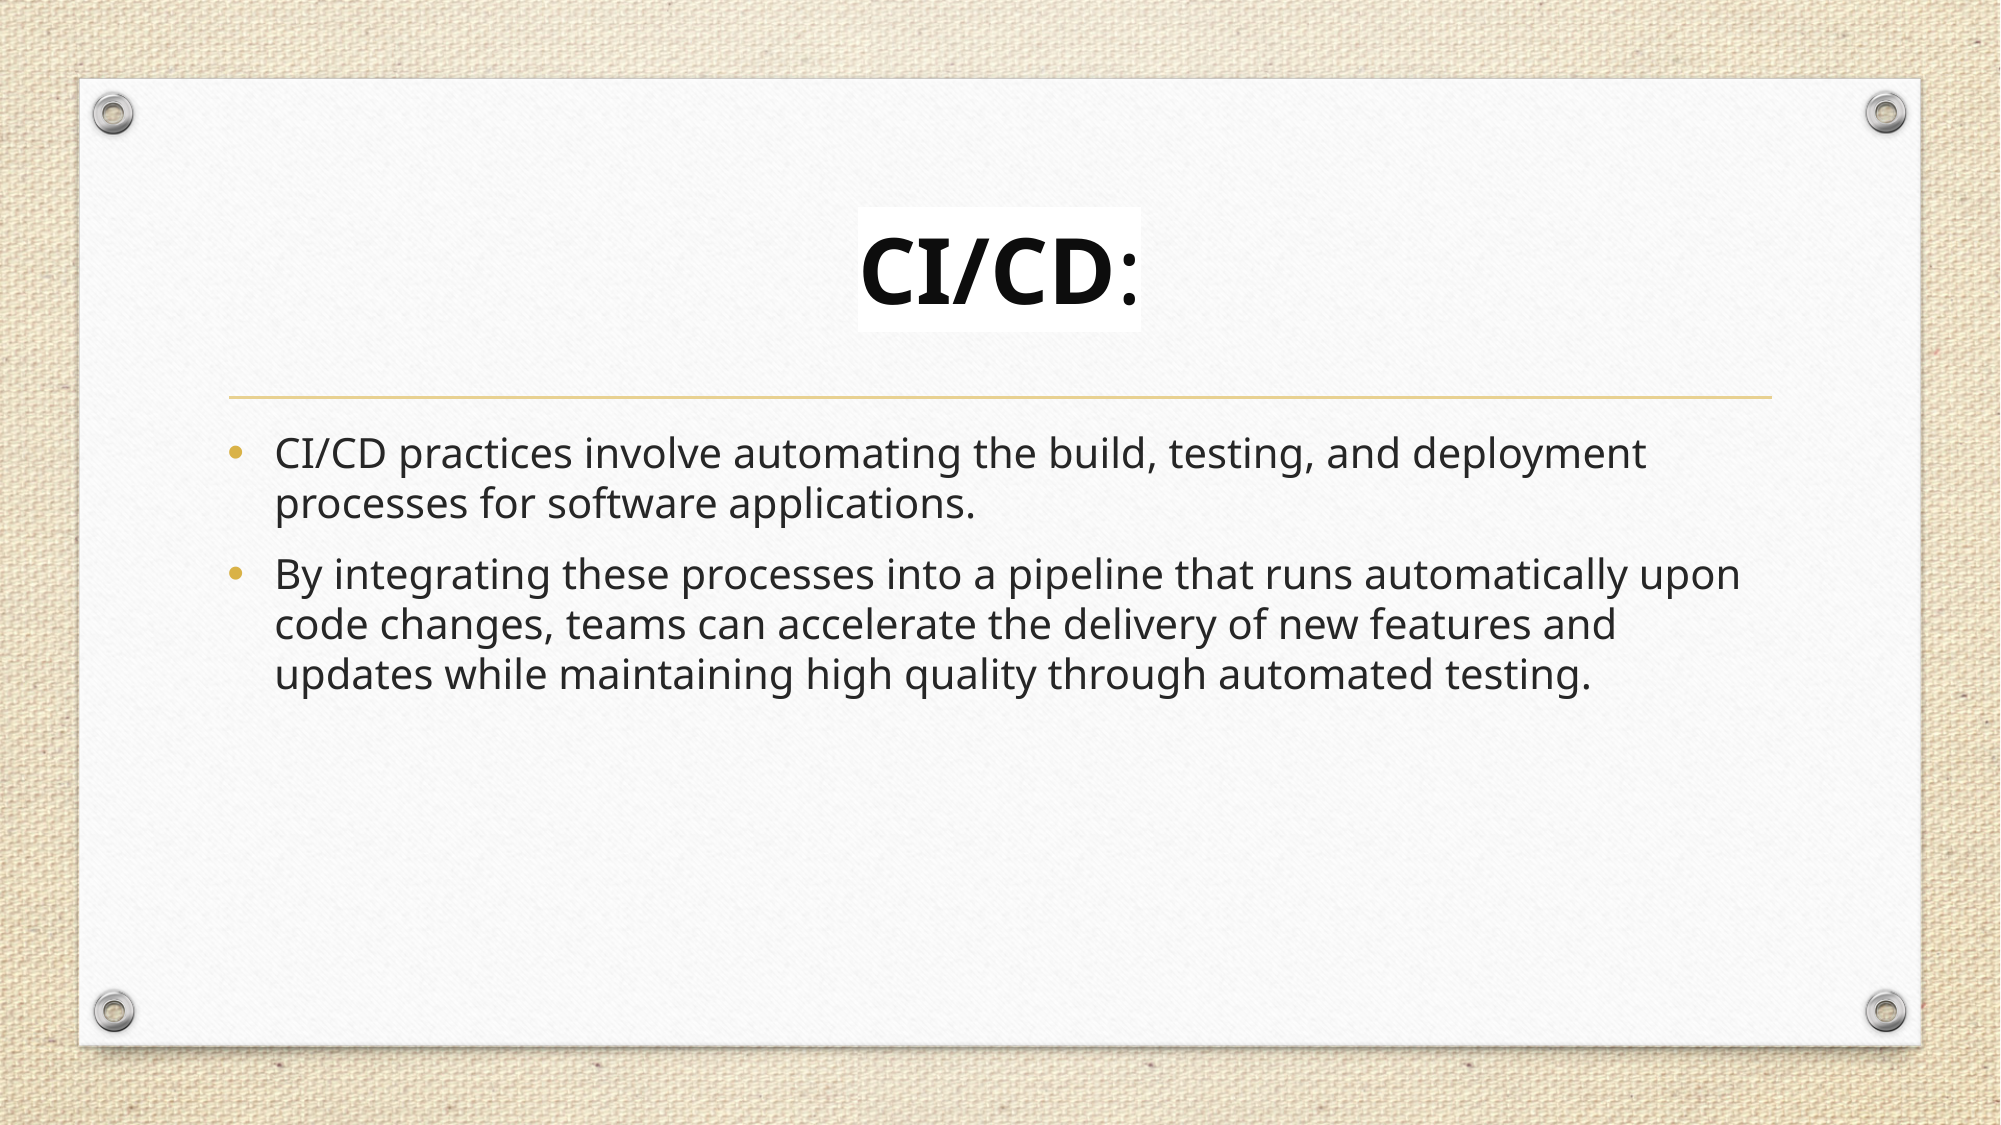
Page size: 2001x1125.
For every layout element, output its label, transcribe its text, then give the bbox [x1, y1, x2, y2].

title CI/CD: [212, 161, 1788, 375]
picture [0, 0, 2001, 1125]
list CI/CD practices involve automating the build, testing, and deployment processes for software applications. By integrating these processes into a pipeline that runs automatically upon code changes, teams can accelerate the delivery of new features and updates while maintaining high quality through automated testing. [212, 419, 1788, 964]
